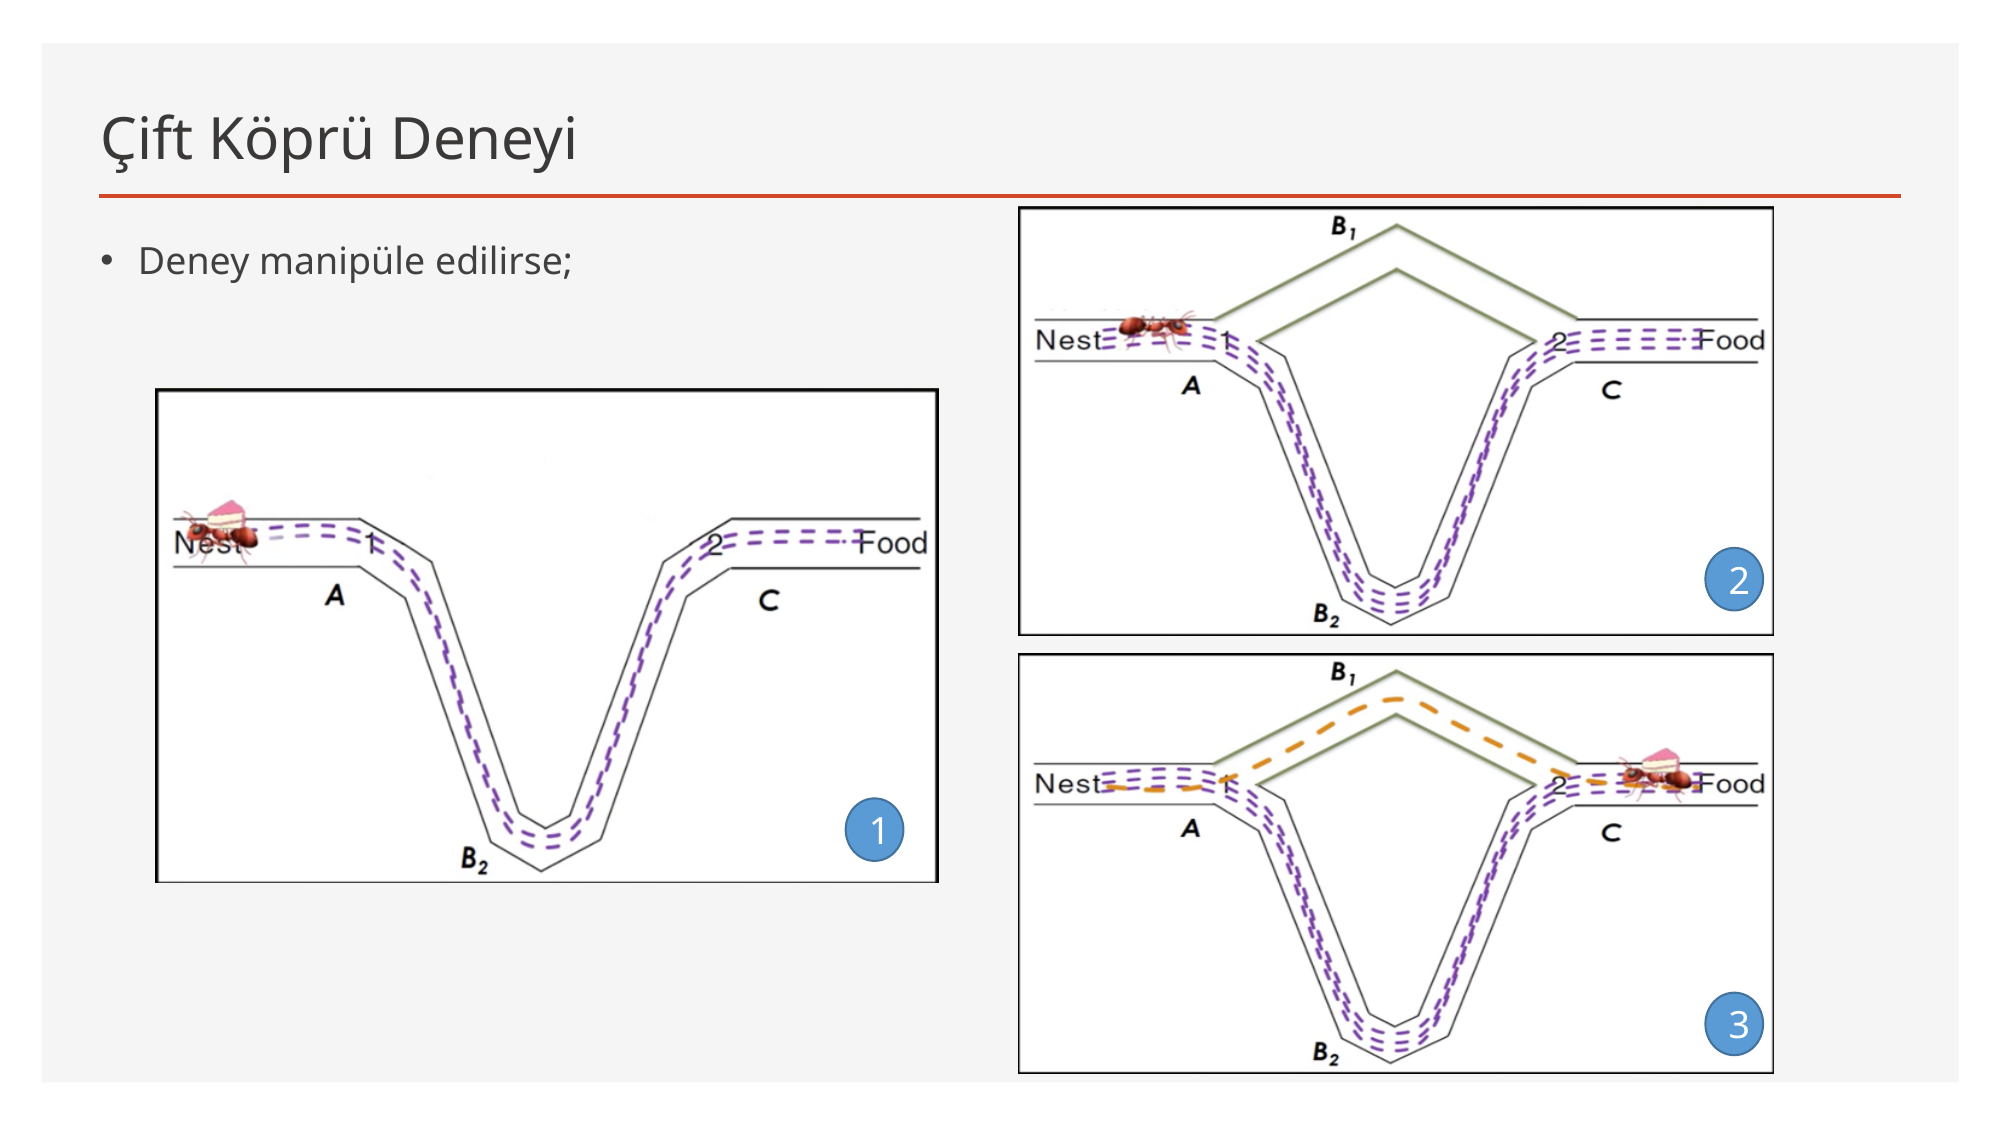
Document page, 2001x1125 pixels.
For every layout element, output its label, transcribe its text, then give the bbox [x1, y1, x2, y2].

picture [1017, 653, 1774, 1074]
title Çift Köprü Deneyi [85, 73, 1708, 179]
text_box Deney manipüle edilirse; [85, 206, 1888, 777]
picture [155, 388, 939, 883]
picture [1017, 206, 1774, 636]
